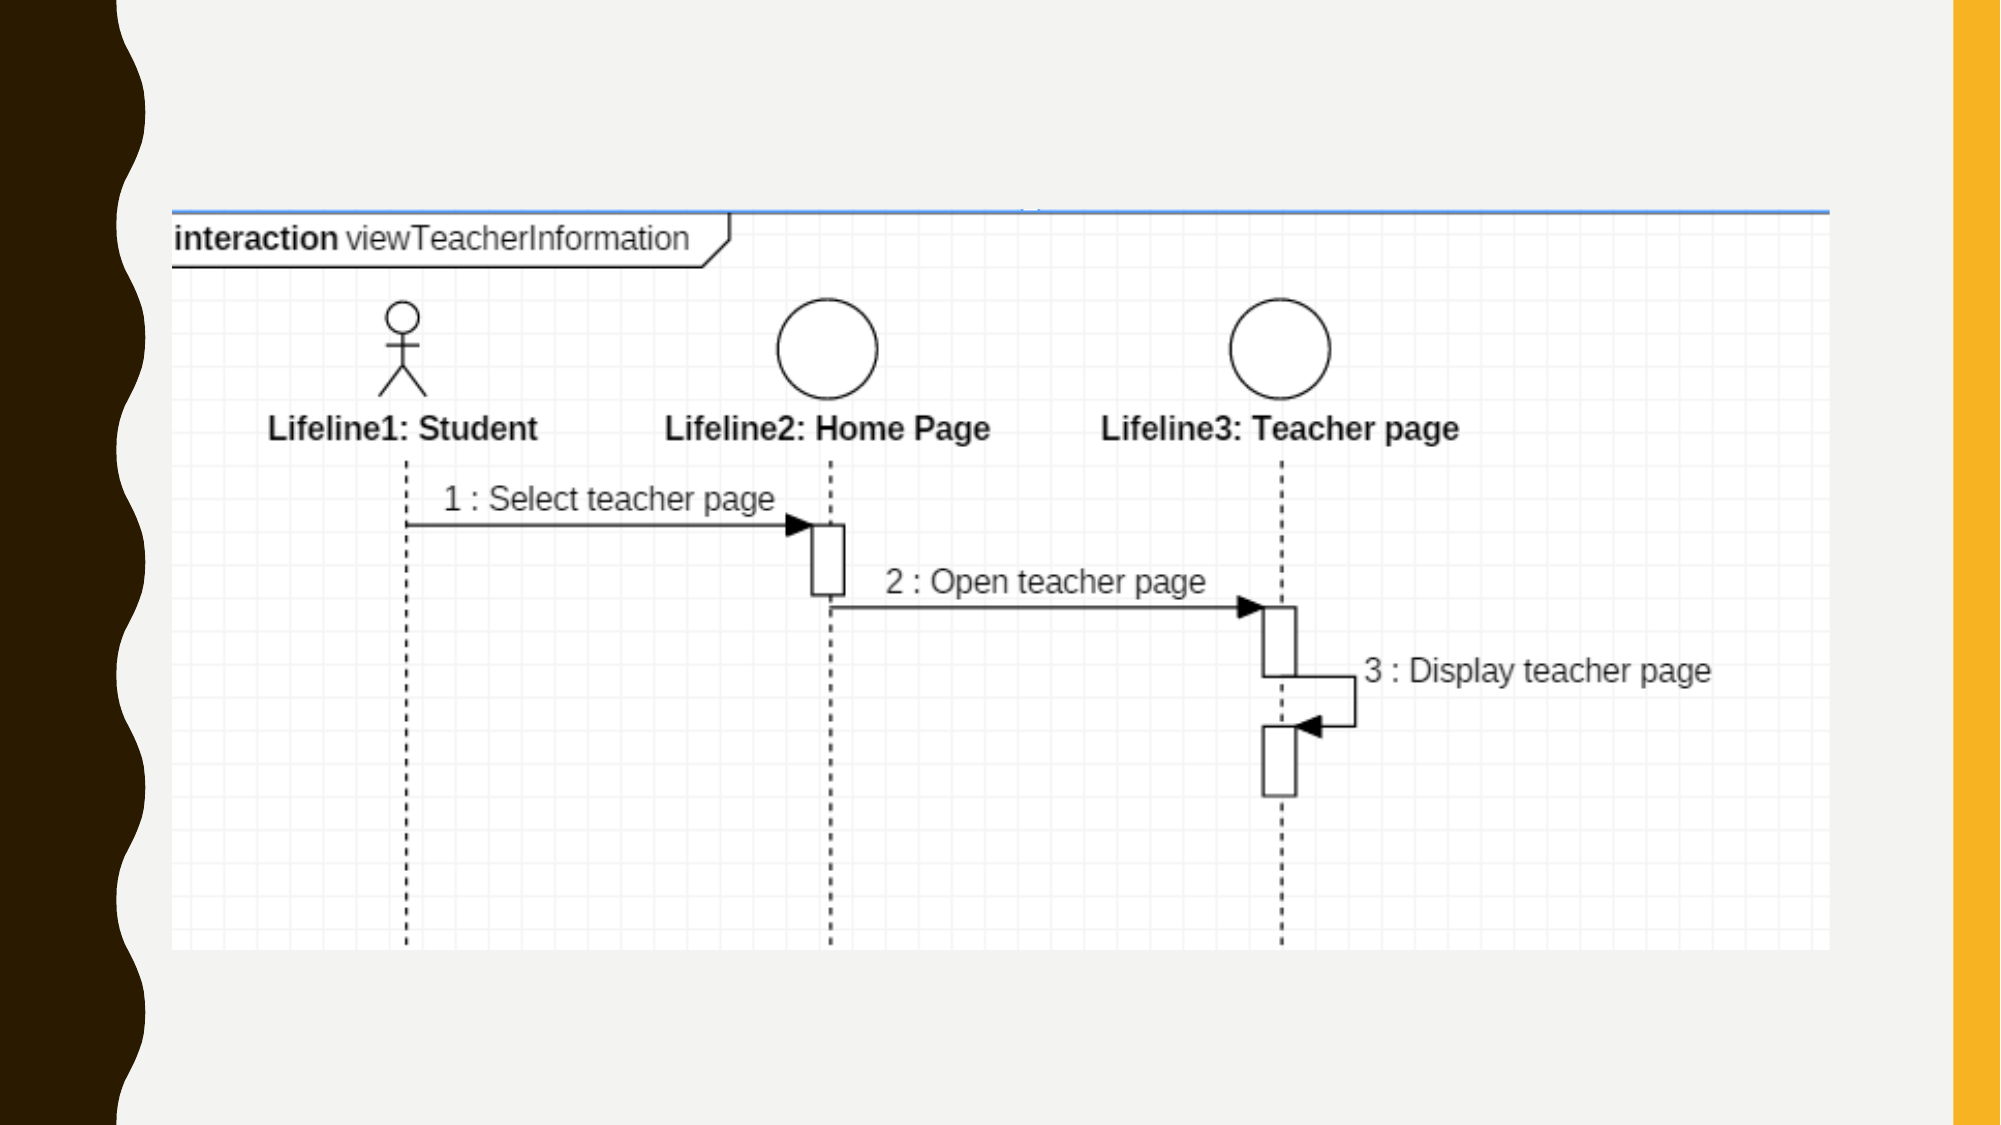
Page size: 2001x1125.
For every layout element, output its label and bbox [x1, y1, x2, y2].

picture [171, 209, 1830, 950]
